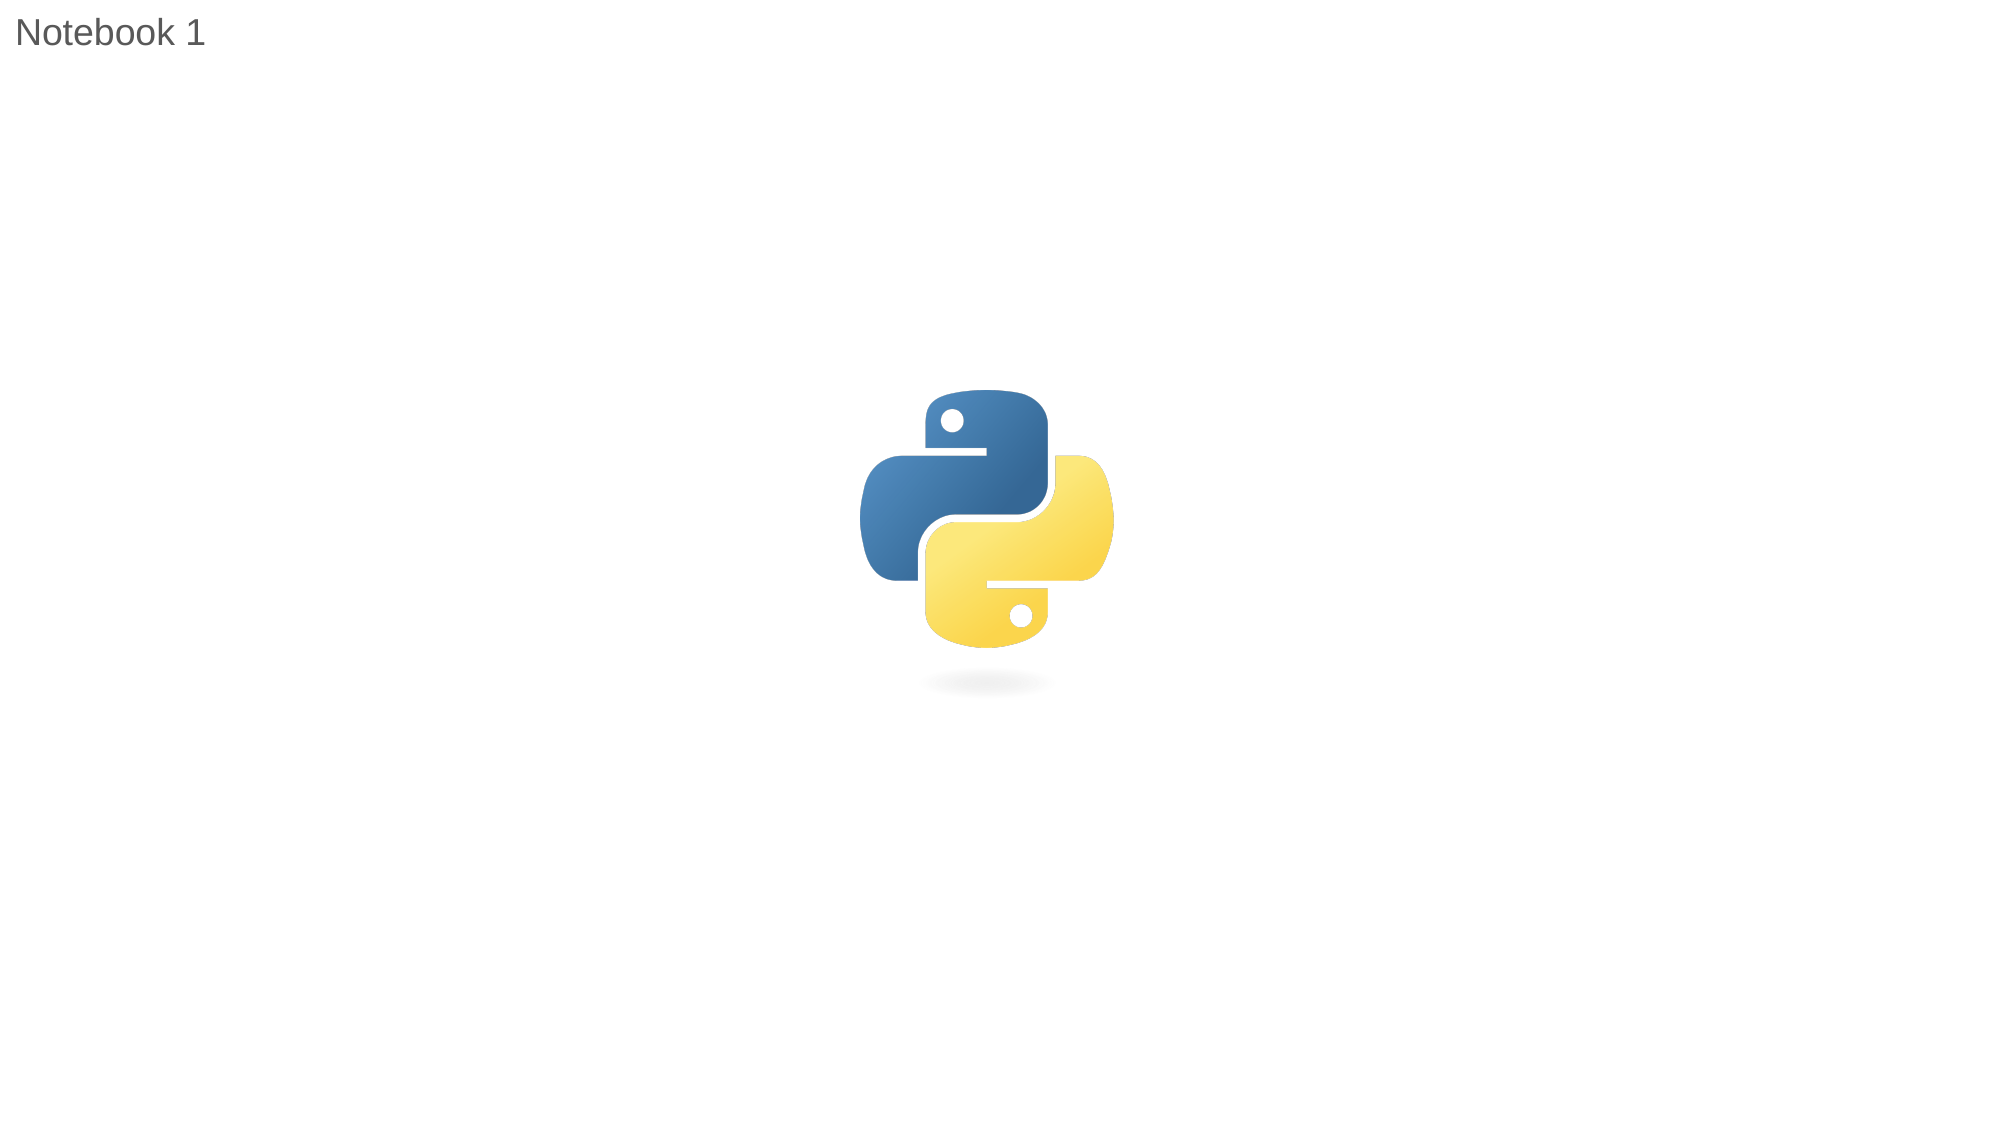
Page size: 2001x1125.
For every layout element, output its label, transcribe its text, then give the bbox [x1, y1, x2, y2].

text_box Notebook 1 [0, 0, 450, 60]
picture [859, 390, 1141, 700]
